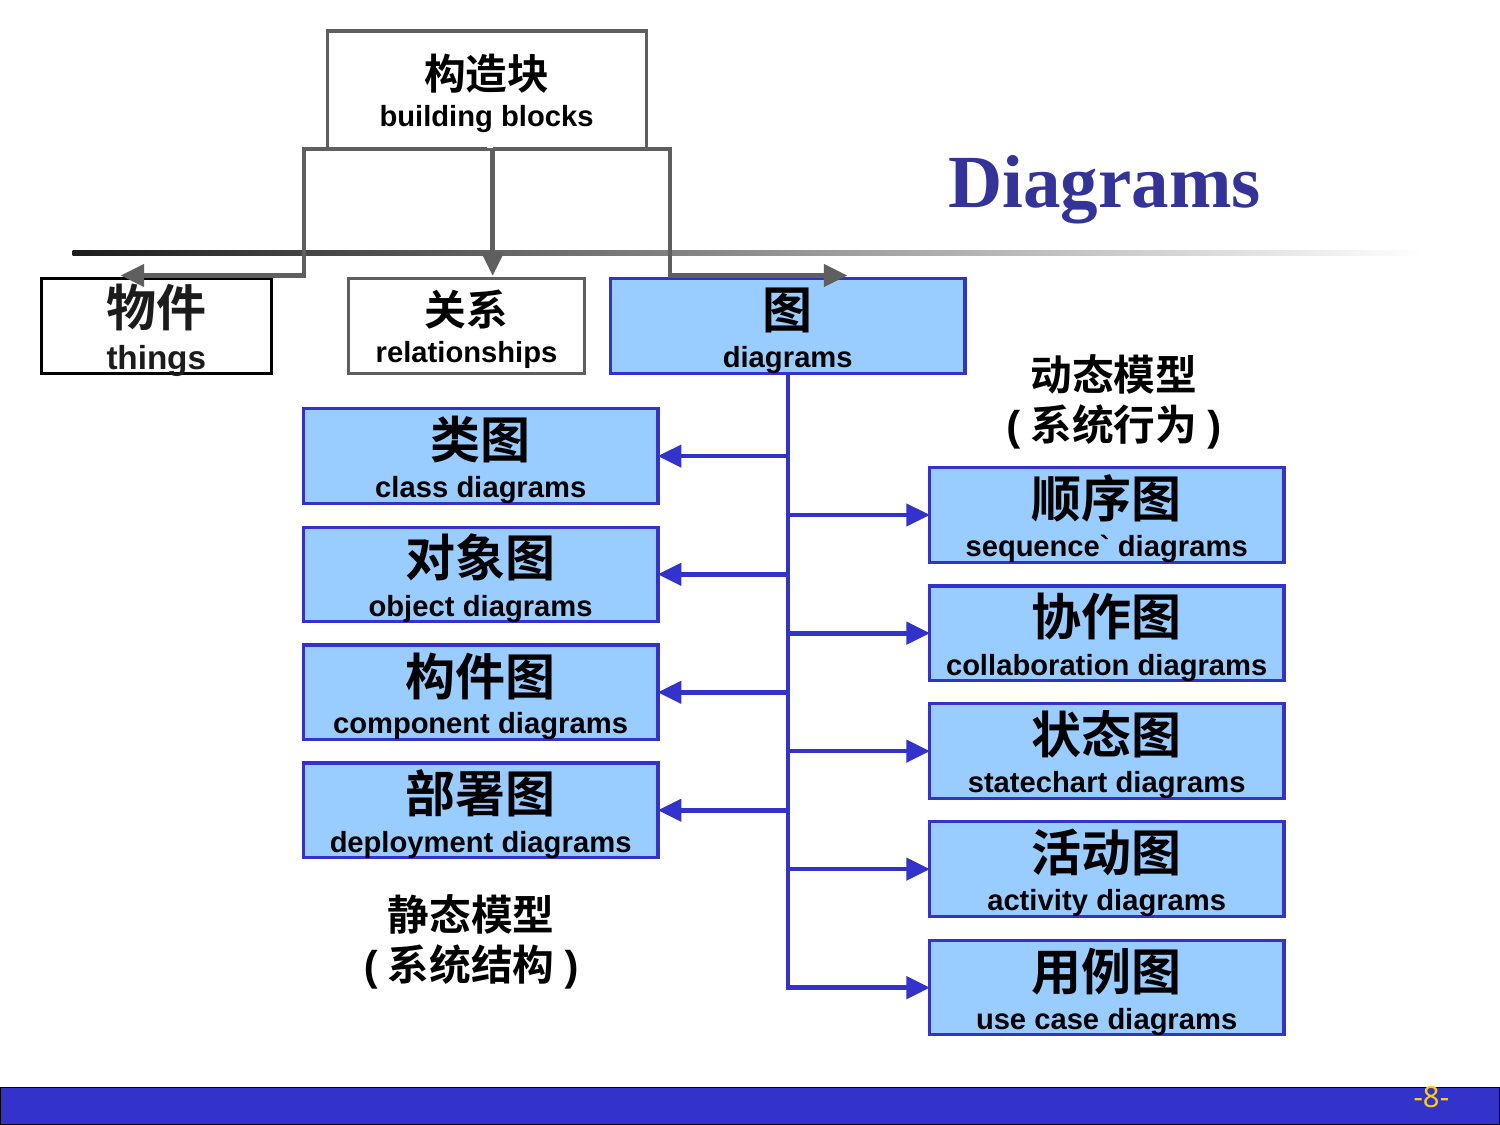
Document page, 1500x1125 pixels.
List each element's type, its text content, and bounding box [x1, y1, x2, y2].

text_box 协作图 collaboration diagrams [1110, 585, 1285, 681]
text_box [623, 410, 782, 467]
text_box -8- [1151, 1074, 1464, 1125]
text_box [787, 374, 929, 432]
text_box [564, 469, 723, 526]
text_box 对象图 object diagrams [303, 527, 504, 622]
text_box 关系 relationships [371, 278, 585, 374]
text_box 静态模型 (系统结构) [301, 881, 642, 997]
text_box 构件图 component diagrams [303, 645, 546, 740]
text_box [669, 492, 1047, 550]
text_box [728, 433, 988, 491]
title Diagrams [933, 125, 1395, 231]
text_box 类图 class diagrams [303, 408, 624, 504]
text_box 活动图 activity diagrams [929, 821, 1285, 917]
text_box 物件 things [41, 278, 235, 374]
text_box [682, 351, 765, 408]
text_box 部署图 deployment diagrams [303, 762, 658, 858]
text_box 构造块 building blocks [369, 30, 647, 150]
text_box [606, 34, 734, 390]
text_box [610, 551, 1106, 693]
text_box 动态模型 (系统行为) [943, 341, 1284, 456]
text_box 状态图 statechart diagrams [929, 703, 1285, 799]
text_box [551, 611, 1165, 752]
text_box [505, 528, 664, 658]
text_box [240, 28, 368, 396]
text_box 顺序图 sequence` diagrams [993, 467, 1285, 563]
text_box 图 diagrams [739, 278, 966, 374]
text_box 用例图 use case diagrams [929, 940, 1285, 1035]
